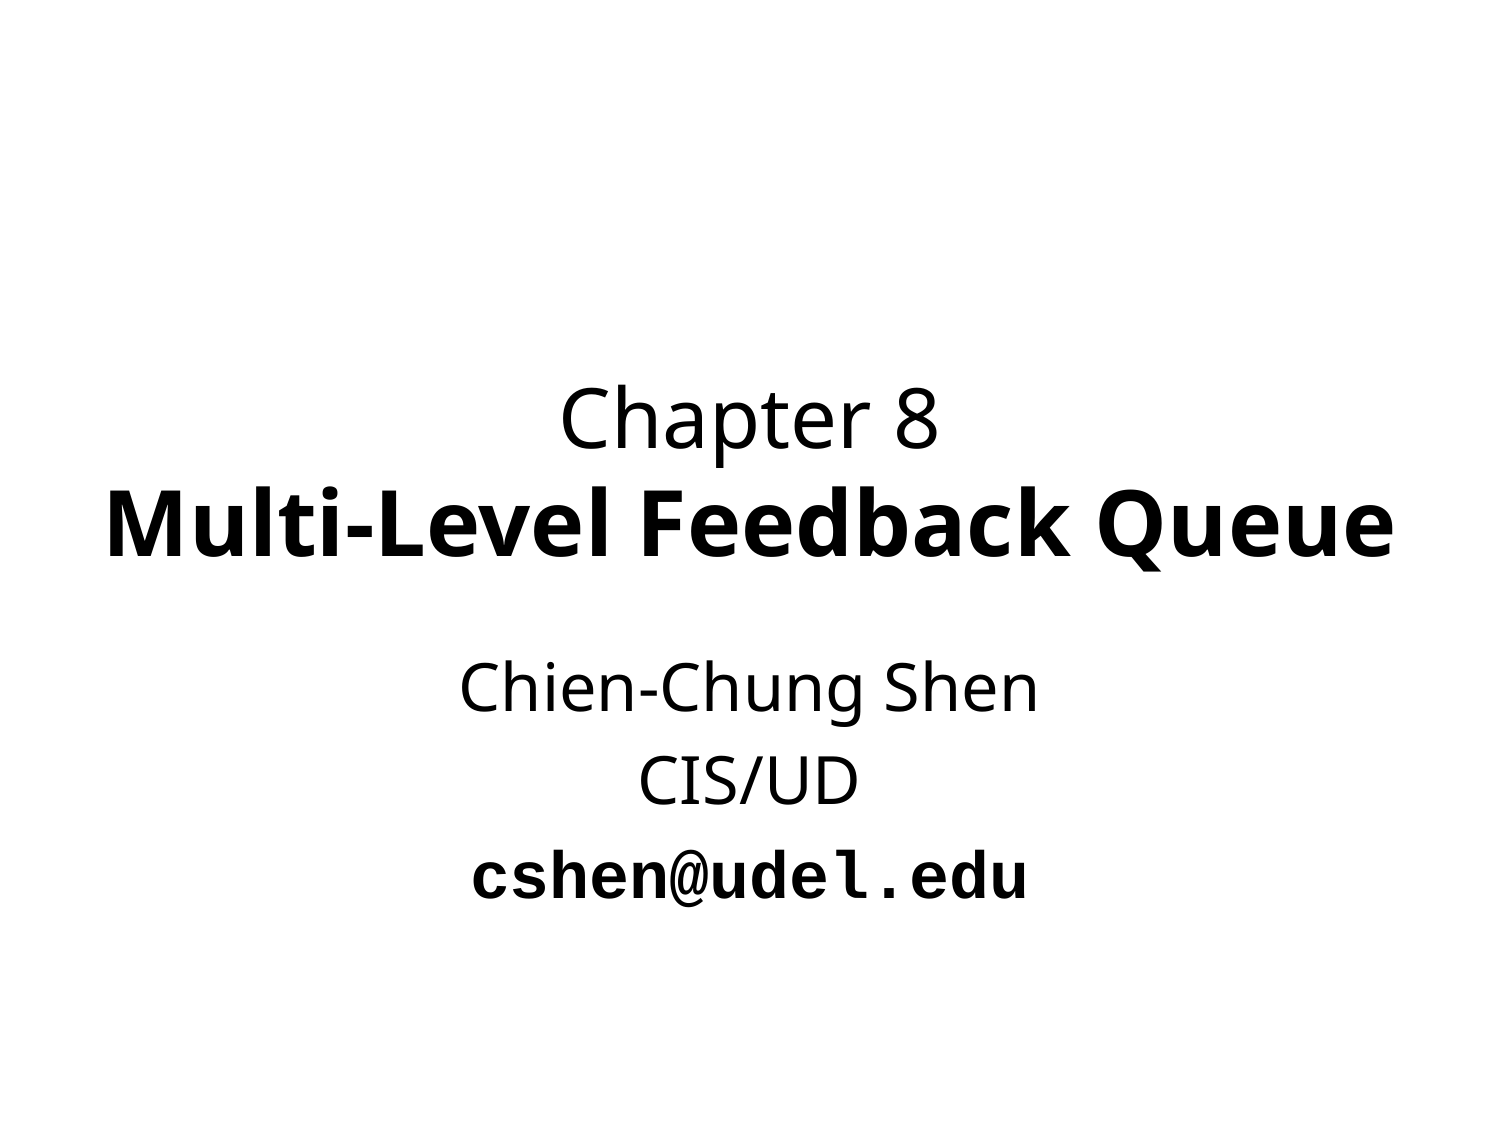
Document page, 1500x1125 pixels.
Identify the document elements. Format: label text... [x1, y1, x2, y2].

subtitle Chien-Chung Shen CIS/UD cshen@udel.edu [225, 637, 1275, 925]
title Chapter 8 Multi-Level Feedback Queue [87, 349, 1413, 591]
